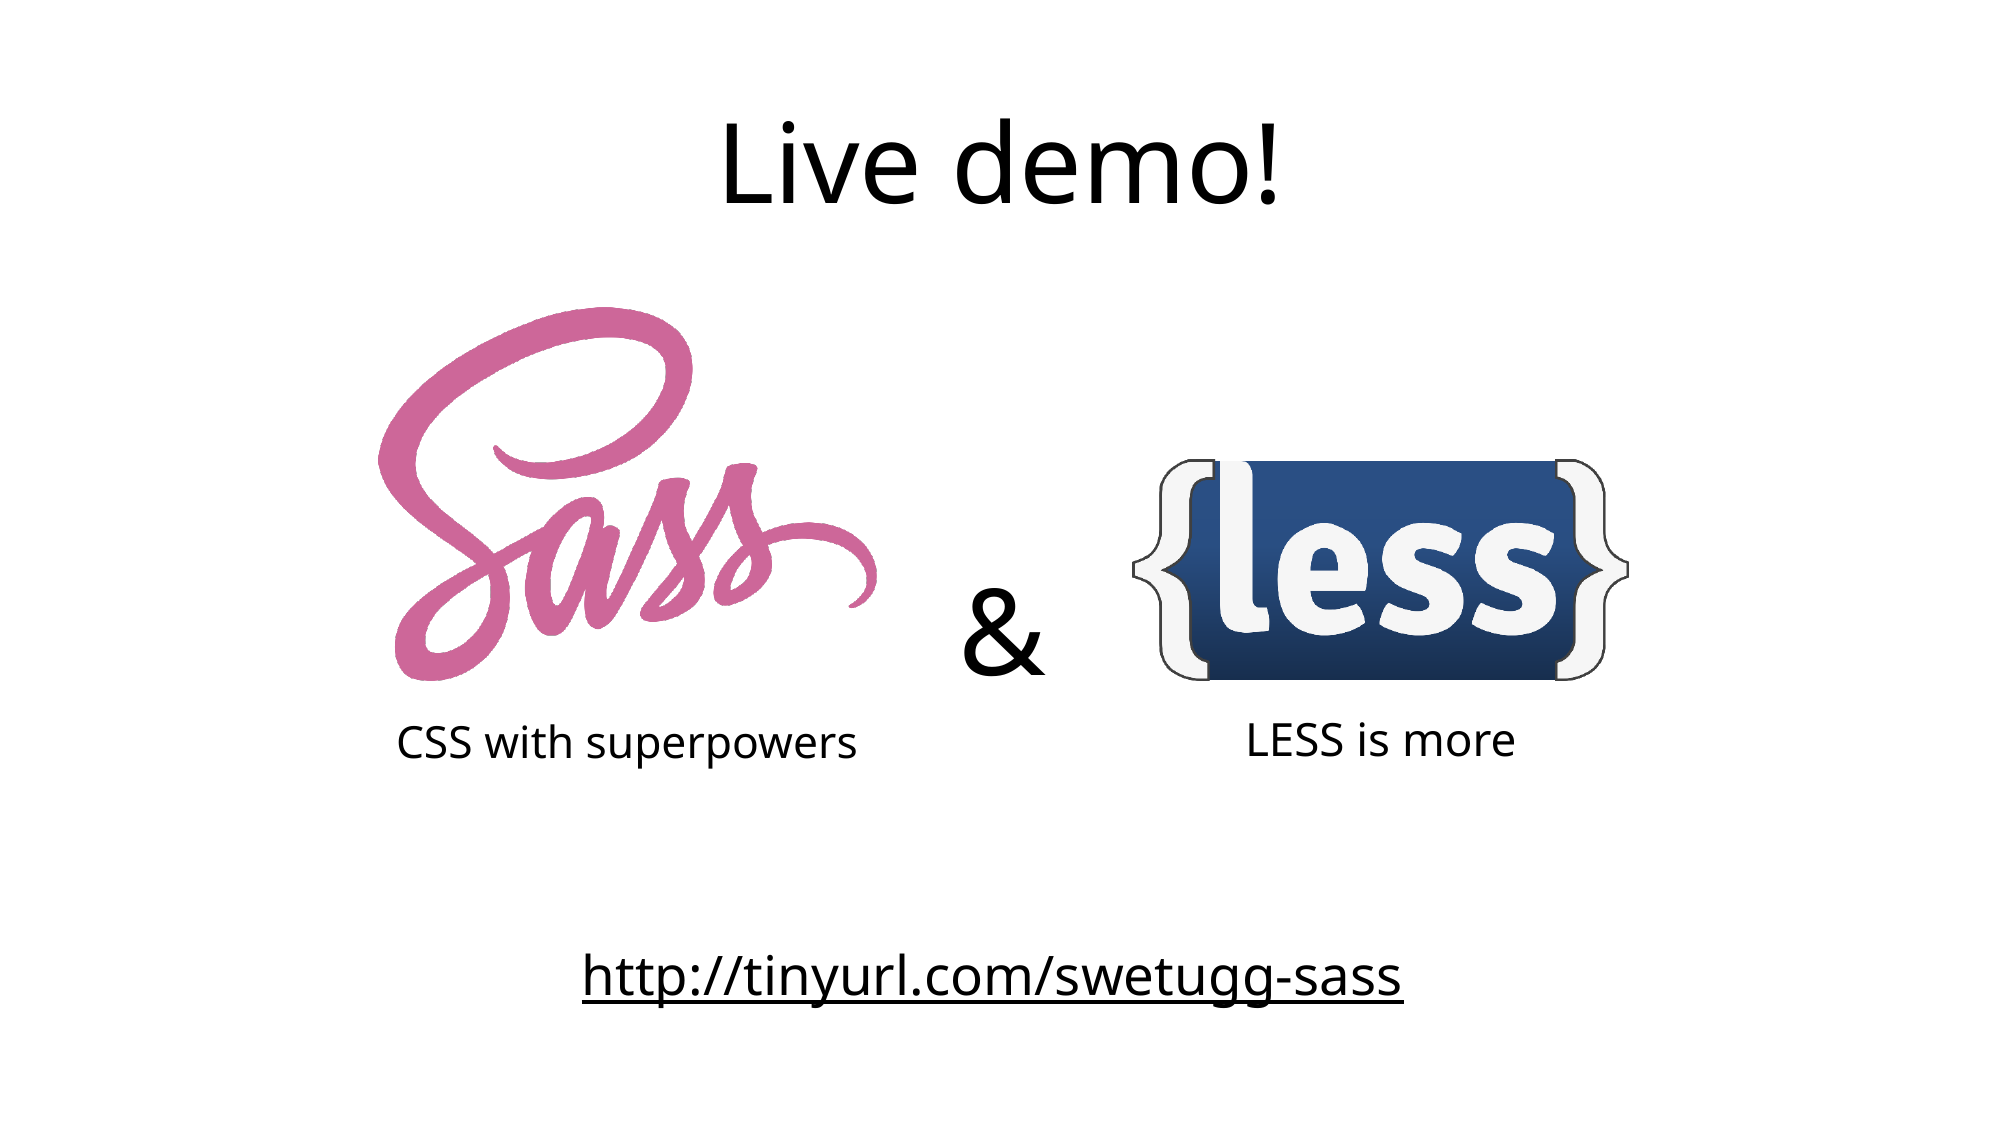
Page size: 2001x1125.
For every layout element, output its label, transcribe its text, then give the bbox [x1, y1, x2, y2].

text_box CSS with superpowers [378, 707, 877, 776]
picture [1132, 459, 1630, 681]
text_box http://tinyurl.com/swetugg-sass [422, 934, 1578, 1017]
text_box Live demo! [422, 98, 1578, 235]
title & [938, 564, 1067, 710]
picture [378, 307, 877, 682]
subtitle LESS is more [1132, 705, 1629, 774]
